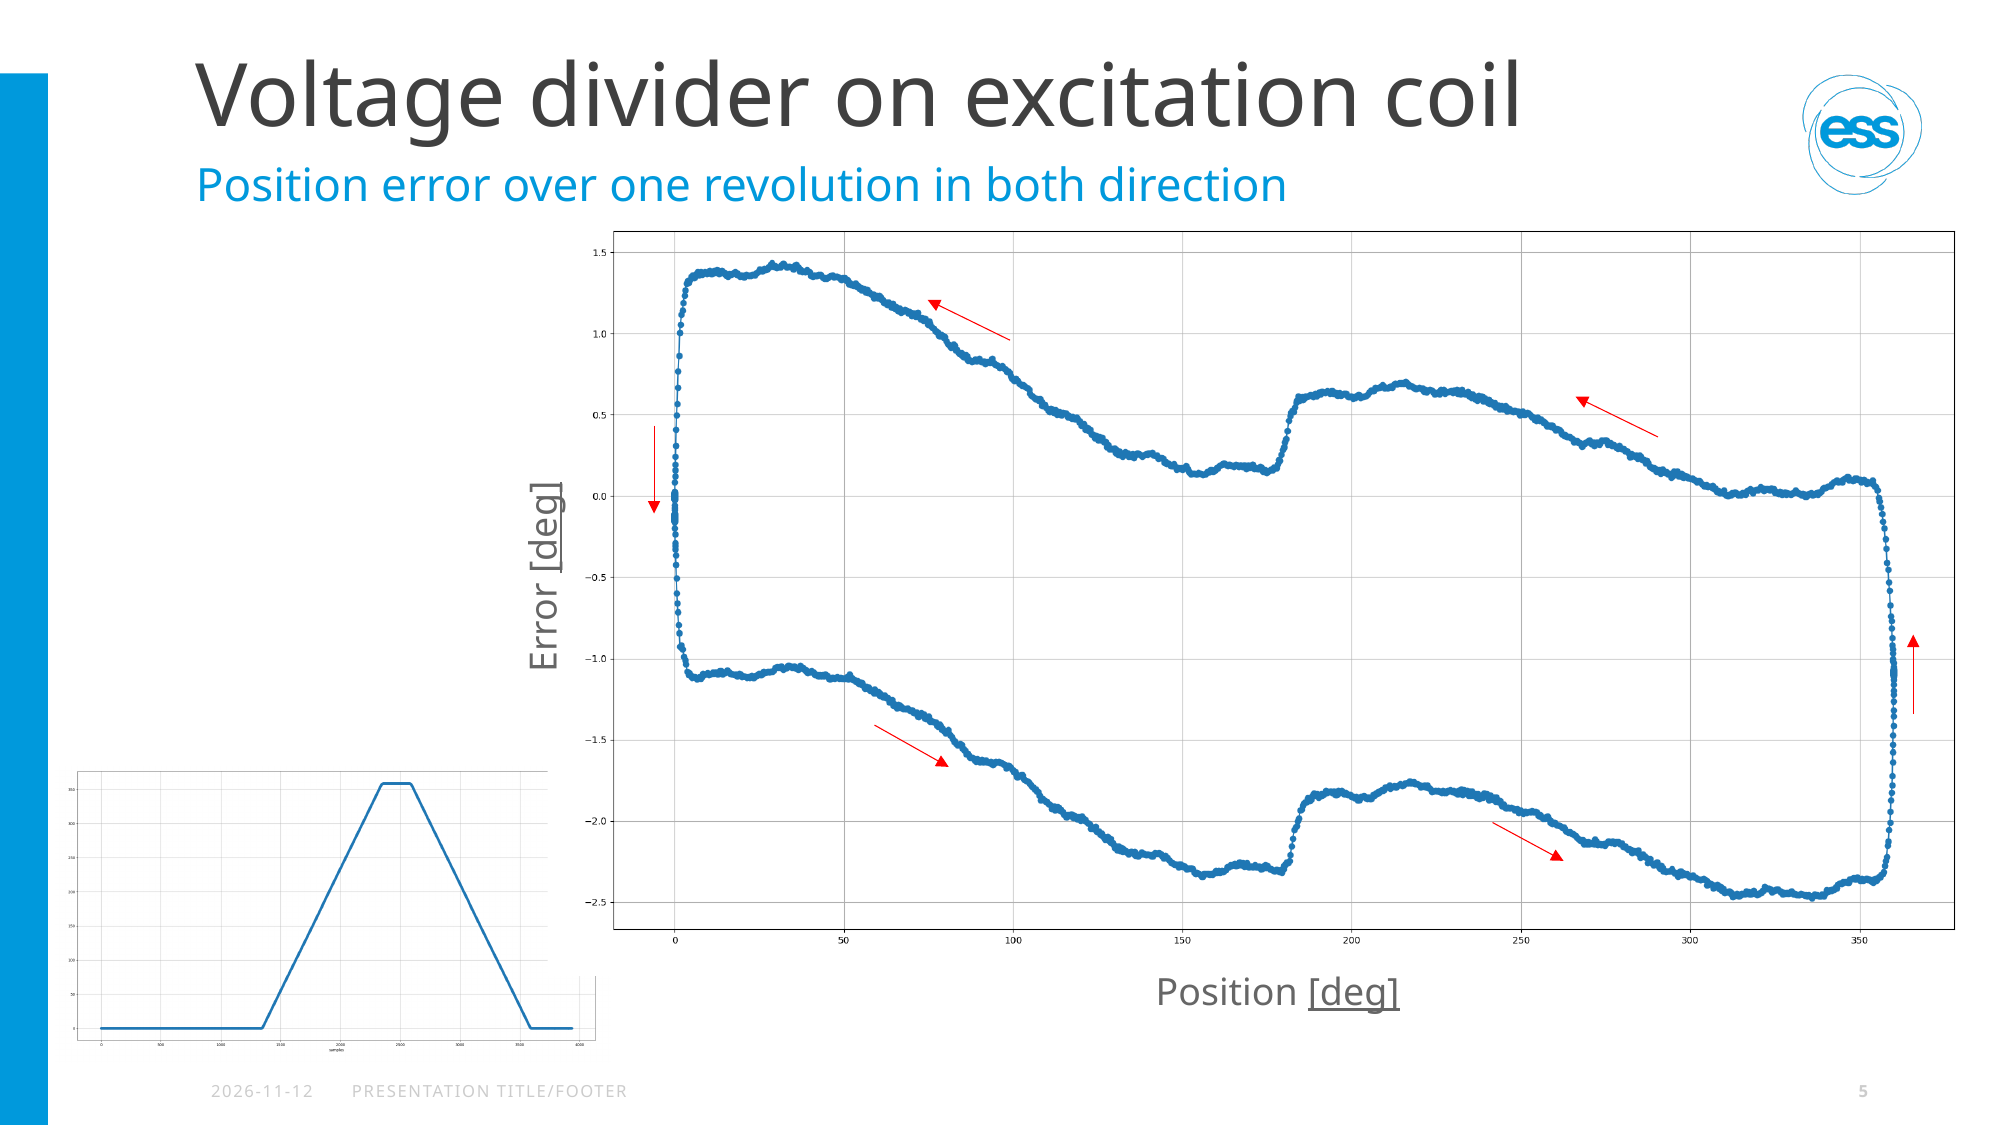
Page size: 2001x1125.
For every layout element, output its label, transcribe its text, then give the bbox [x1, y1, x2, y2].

text_box Error [deg] [511, 466, 547, 687]
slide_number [196, 1063, 333, 1123]
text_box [1575, 396, 1658, 437]
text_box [927, 299, 1010, 341]
picture [55, 207, 1977, 1063]
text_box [1492, 822, 1564, 861]
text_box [874, 725, 949, 767]
title Voltage divider on excitation coil [181, 43, 1717, 152]
slide_number 5 [1432, 1062, 1883, 1123]
list Position error over one revolution in both direction [181, 152, 1717, 236]
footer PRESENTATION TITLE/FOOTER [336, 1062, 1046, 1123]
text_box Position [deg] [1140, 976, 1415, 1021]
